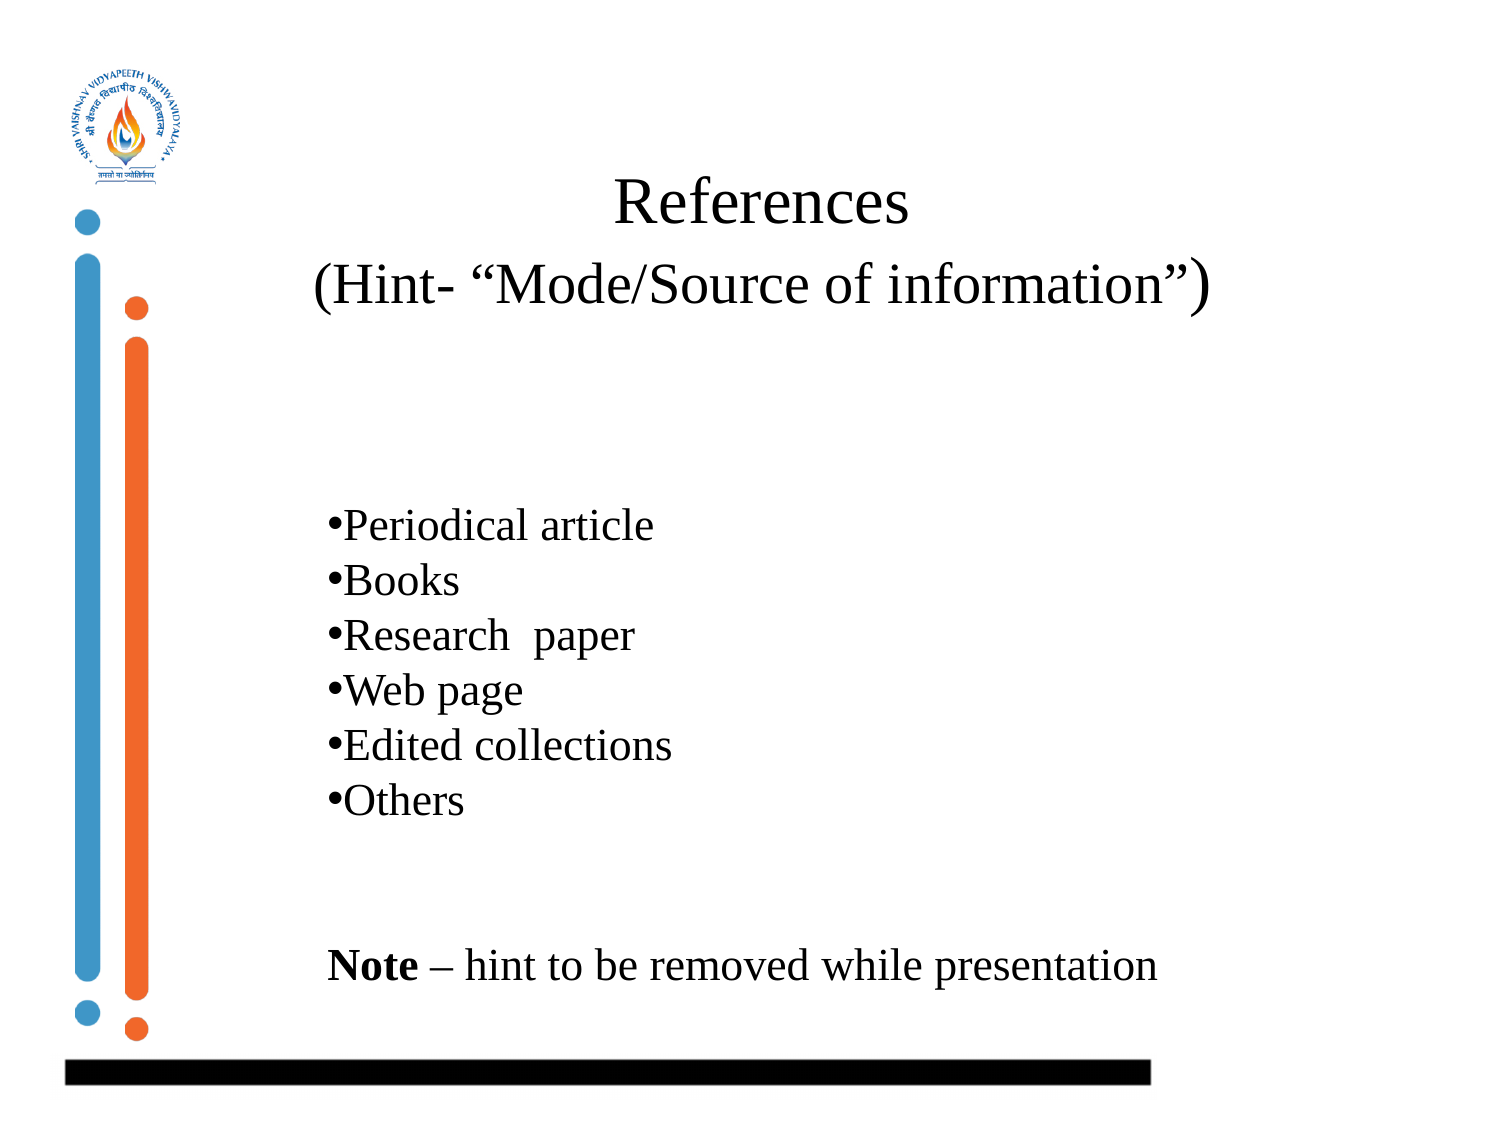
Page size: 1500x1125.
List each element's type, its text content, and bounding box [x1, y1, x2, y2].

picture [51, 287, 1156, 1125]
text_box Periodical article Books Research paper Web page Edited collections Others Note – hint to be removed while presentation [312, 487, 1338, 1052]
text_box References (Hint- “Mode/Source of information”) [249, 149, 1275, 395]
picture [62, 60, 188, 189]
picture [74, 199, 102, 1048]
